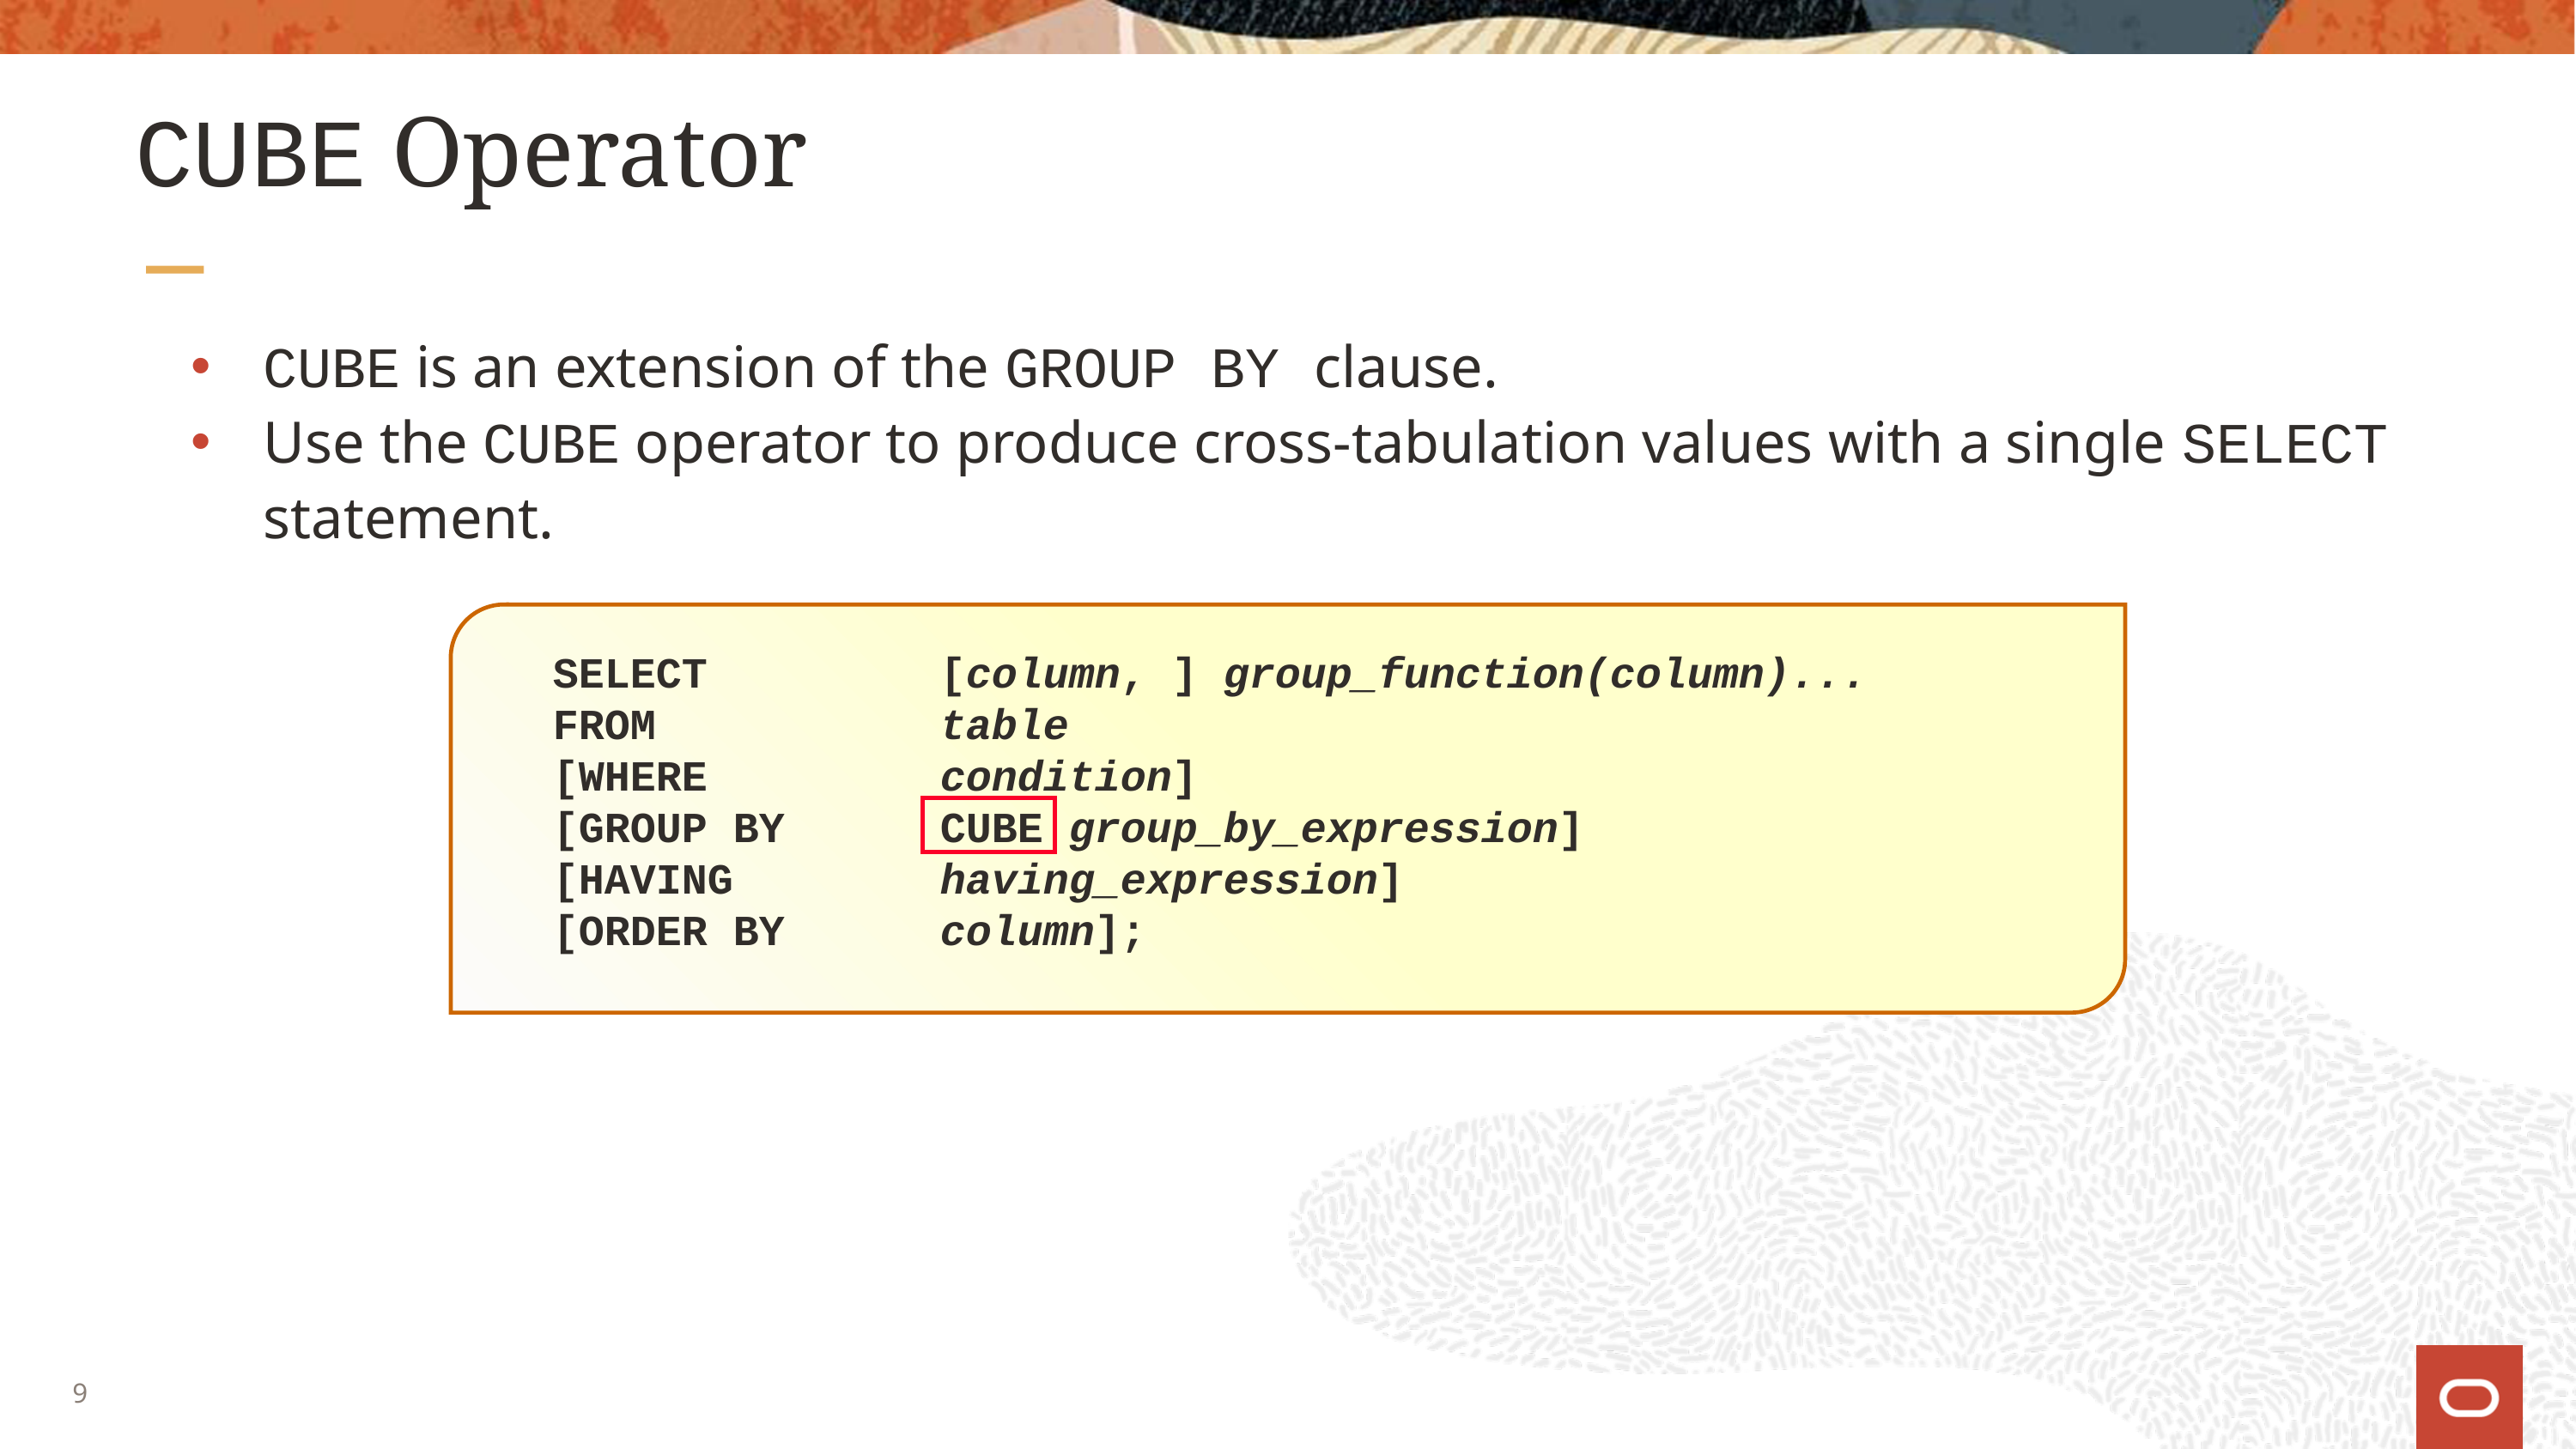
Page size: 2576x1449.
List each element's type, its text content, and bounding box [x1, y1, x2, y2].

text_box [450, 603, 2126, 1013]
list CUBE is an extension of the GROUP BY clause. Use the CUBE operator to produce cross-tabulation values with a single SELECT statement. [131, 319, 2445, 555]
picture [2416, 1345, 2523, 1449]
title CUBE Operator [131, 86, 2445, 252]
picture [0, 0, 2576, 54]
